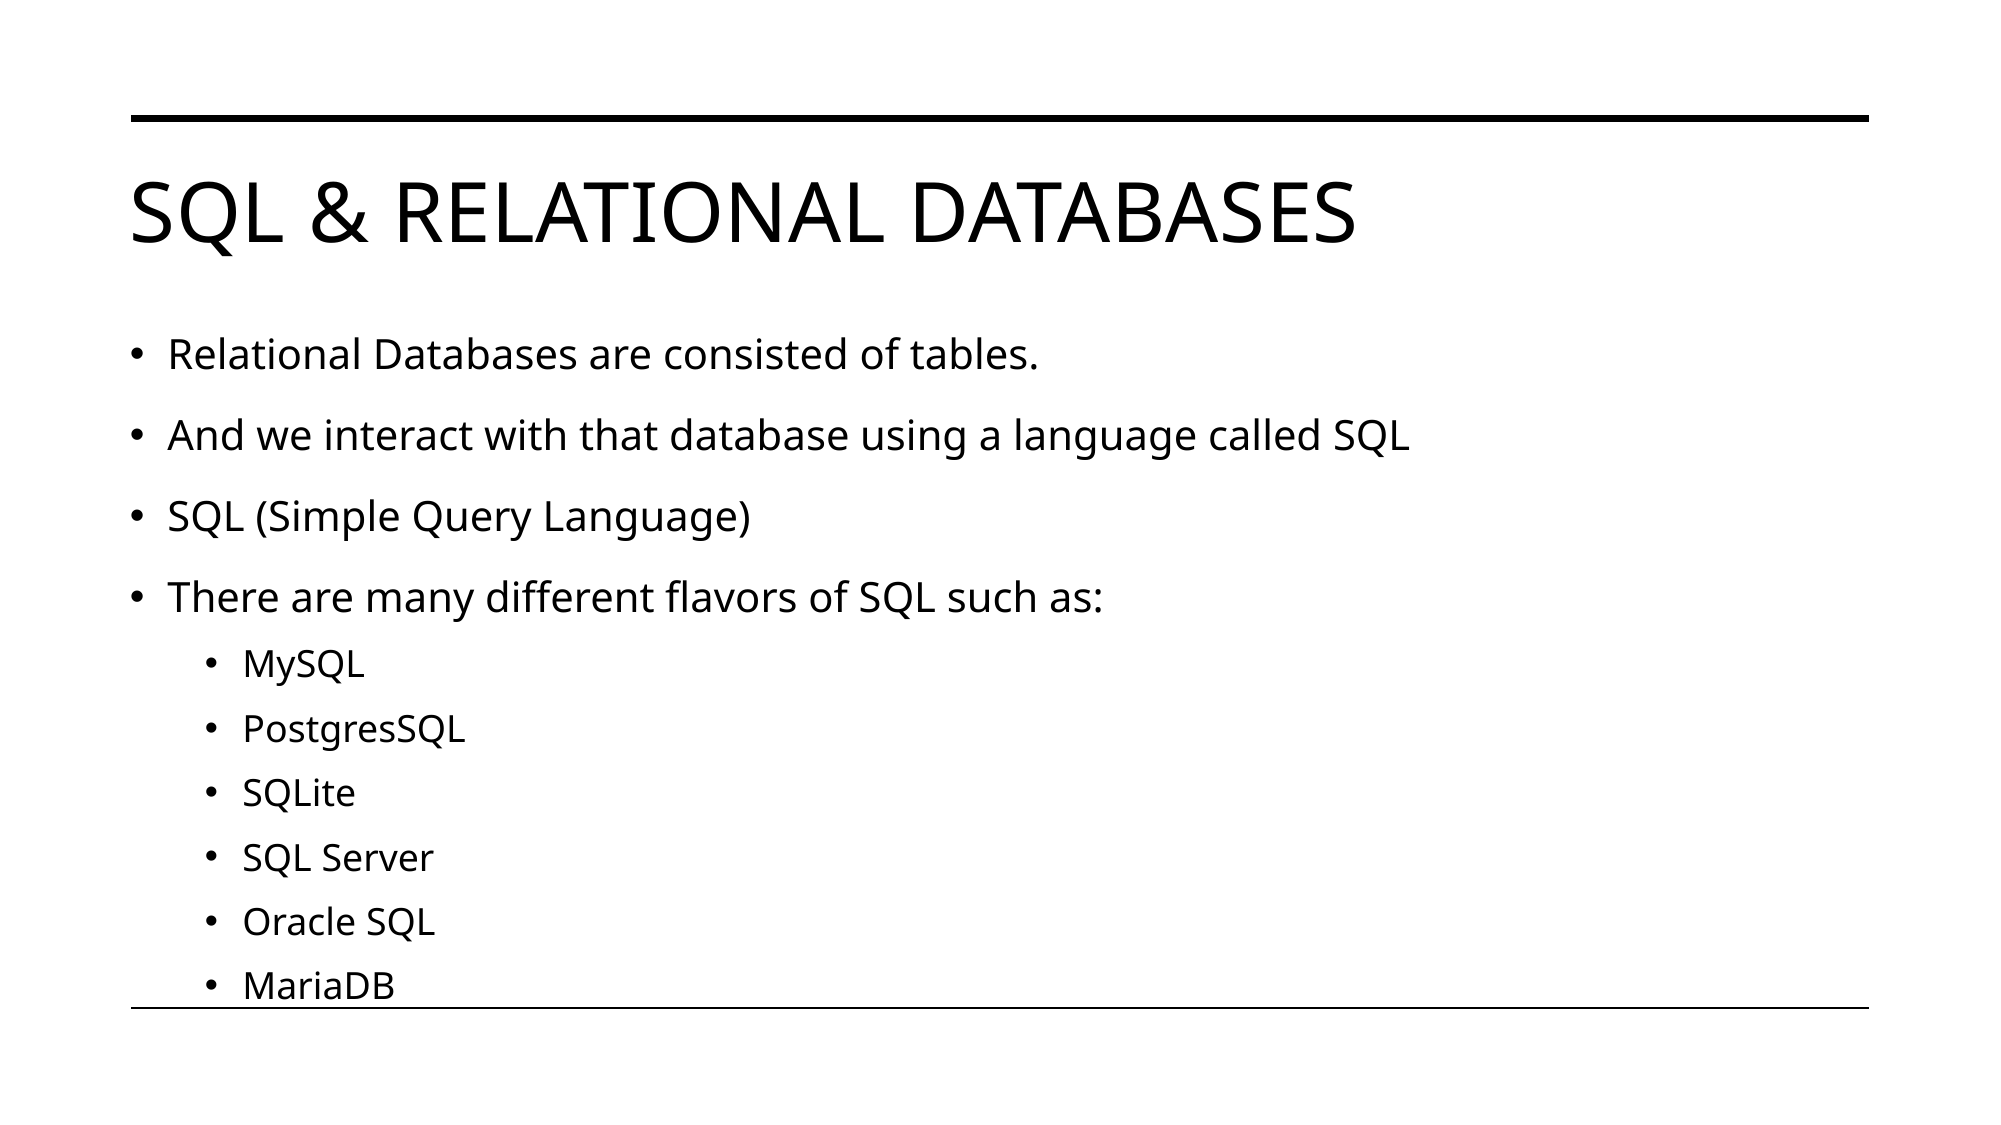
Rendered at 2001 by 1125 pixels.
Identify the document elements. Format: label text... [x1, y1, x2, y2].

list Relational Databases are consisted of tables. And we interact with that database using a language called SQL SQL (Simple Query Language) There are many different flavors of SQL such as: MySQL PostgresSQL SQLite SQL Server Oracle SQL MariaDB [114, 310, 1869, 1015]
title SQL & relational Databases [114, 151, 1869, 310]
